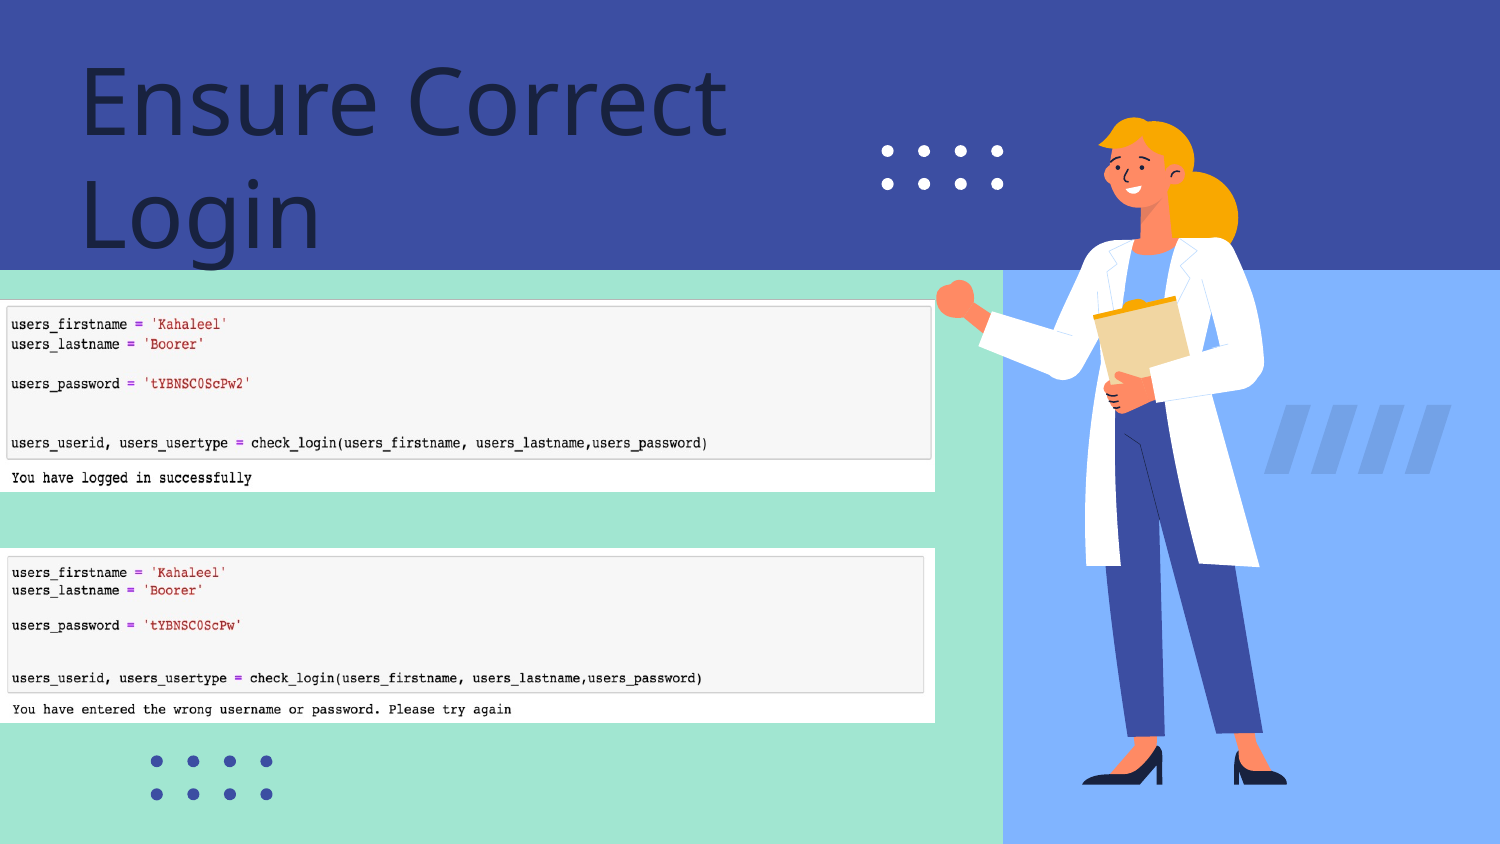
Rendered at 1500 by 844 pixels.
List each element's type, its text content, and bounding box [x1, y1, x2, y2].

title Ensure Correct Login [63, 27, 838, 149]
picture [0, 548, 935, 724]
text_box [933, 117, 1290, 785]
picture [0, 299, 935, 492]
